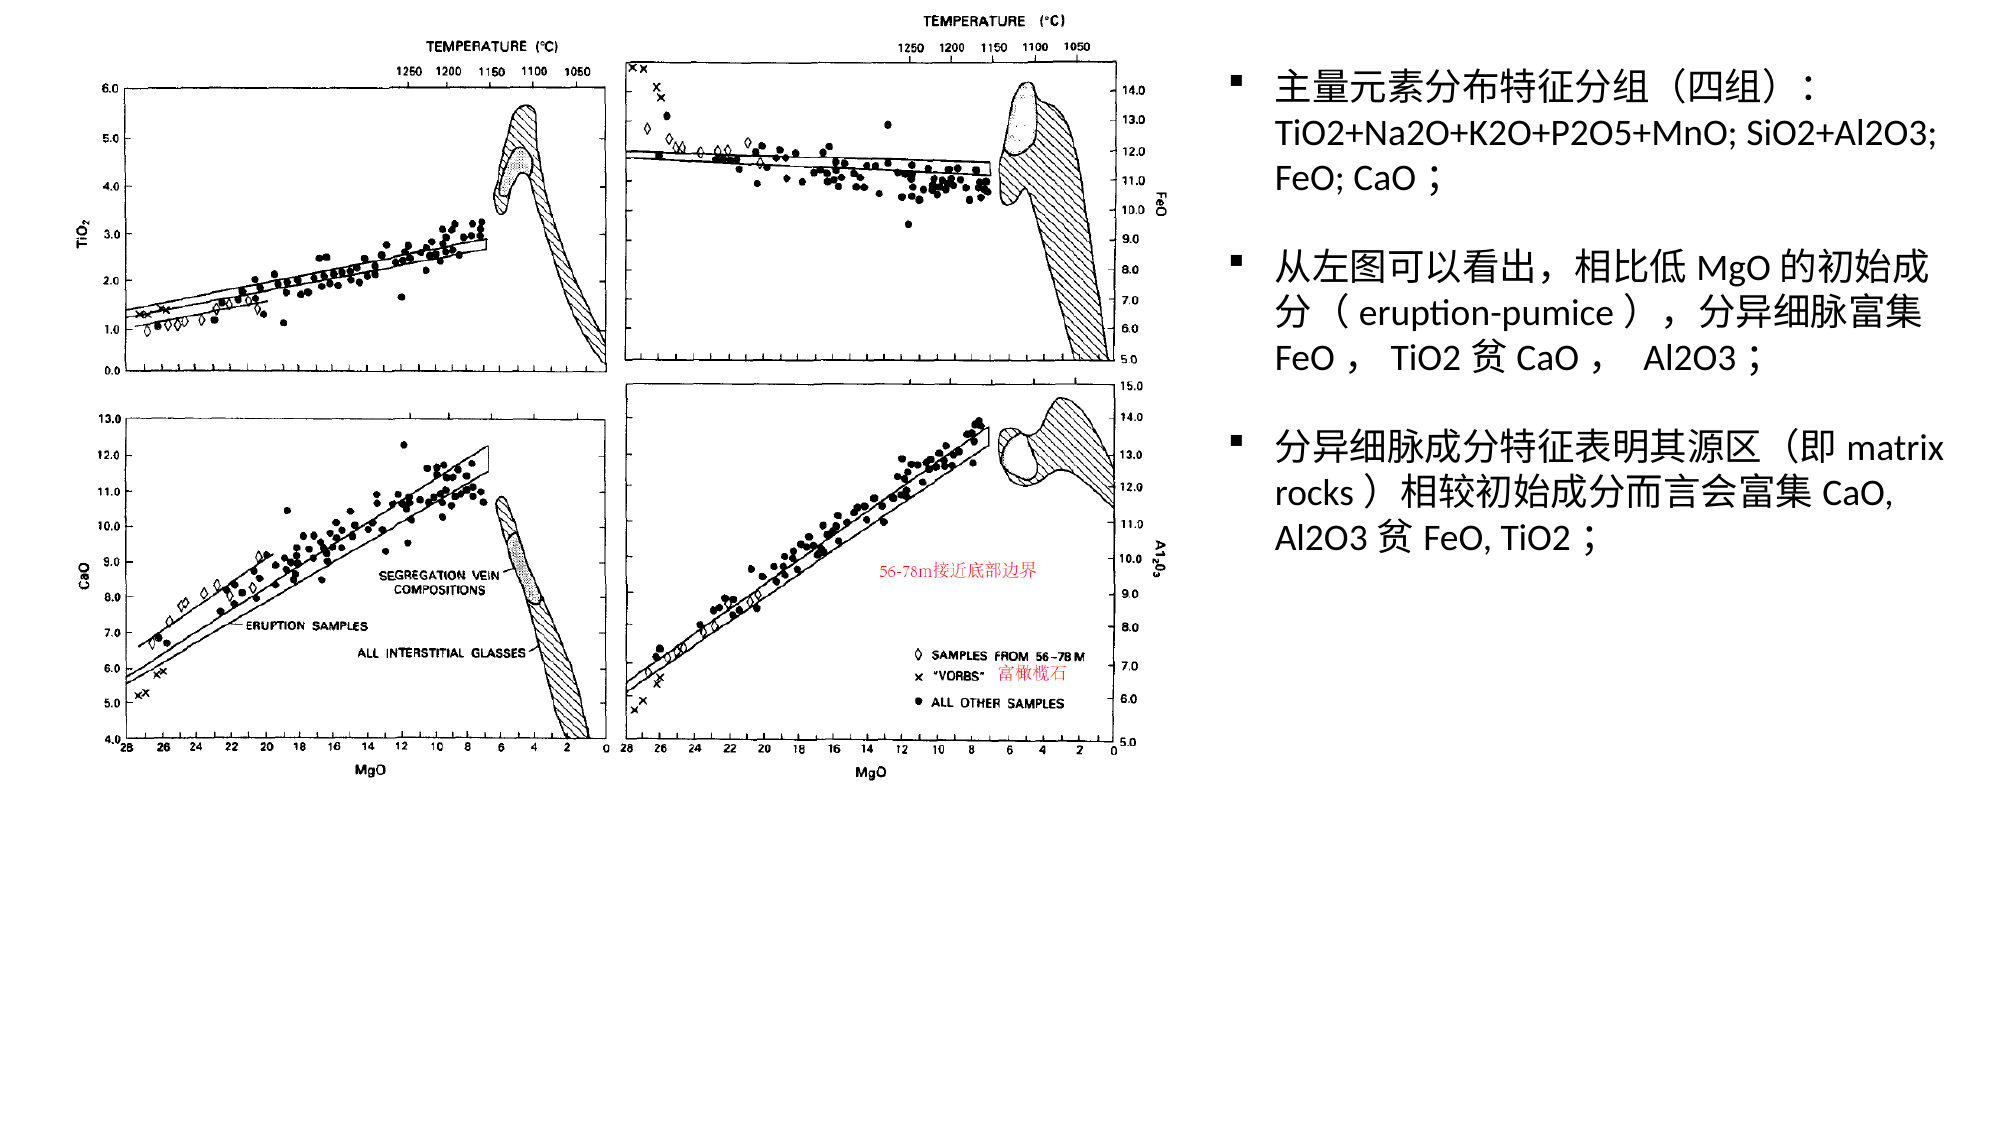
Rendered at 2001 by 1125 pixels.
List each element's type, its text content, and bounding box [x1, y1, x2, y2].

text_box 主量元素分布特征分组（四组）：TiO2+Na2O+K2O+P2O5+MnO; SiO2+Al2O3; FeO; CaO； 从左图可以看出，相比低MgO的初始成分（eruption-pumice），分异细脉富集FeO，TiO2贫CaO， Al2O3； 分异细脉成分特征表明其源区（即matrix rocks）相较初始成分而言会富集CaO, Al2O3贫FeO, TiO2； [1213, 55, 1964, 611]
picture [43, 0, 1176, 783]
